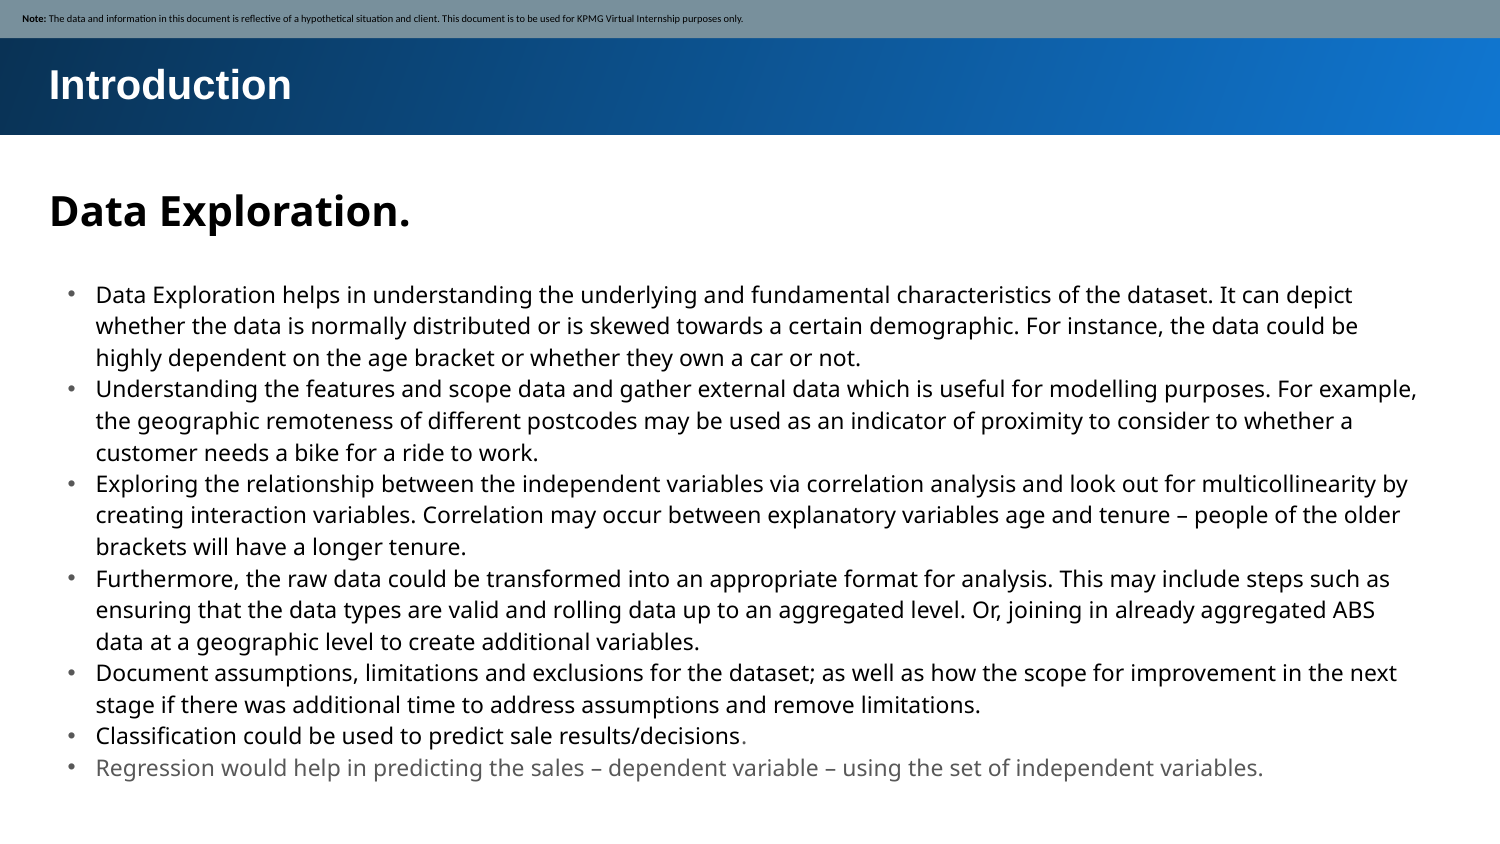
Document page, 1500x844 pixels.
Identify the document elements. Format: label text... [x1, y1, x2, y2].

text_box Introduction [33, 43, 1439, 124]
text_box Data Exploration helps in understanding the underlying and fundamental characteristics of the dataset. It can depict whether the data is normally distributed or is skewed towards a certain demographic. For instance, the data could be highly dependent on the age bracket or whether they own a car or not. Understanding the features and scope data and gather external data which is useful for modelling purposes. For example, the geographic remoteness of different postcodes may be used as an indicator of proximity to consider to whether a customer needs a bike for a ride to work. Exploring the relationship between the independent variables via correlation analysis and look out for multicollinearity by creating interaction variables. Correlation may occur between explanatory variables age and tenure – people of the older brackets will have a longer tenure. Furthermore, the raw data could be transformed into an appropriate format for analysis. This may include steps such as ensuring that the data types are valid and rolling data up to an aggregated level. Or, joining in already aggregated ABS data at a geographic level to create additional variables. Document assumptions, limitations and exclusions for the dataset; as well as how the scope for improvement in the next stage if there was additional time to address assumptions and remove limitations. Classification could be used to predict sale results/decisions. Regression would help in predicting the sales – dependent variable – using the set of independent variables. [33, 261, 1439, 844]
text_box [0, 39, 1500, 135]
text_box Note: The data and information in this document is reflective of a hypothetical situation and client. This document is to be used for KPMG Virtual Internship purposes only. [0, 0, 1500, 39]
text_box Data Exploration. [33, 162, 1439, 250]
